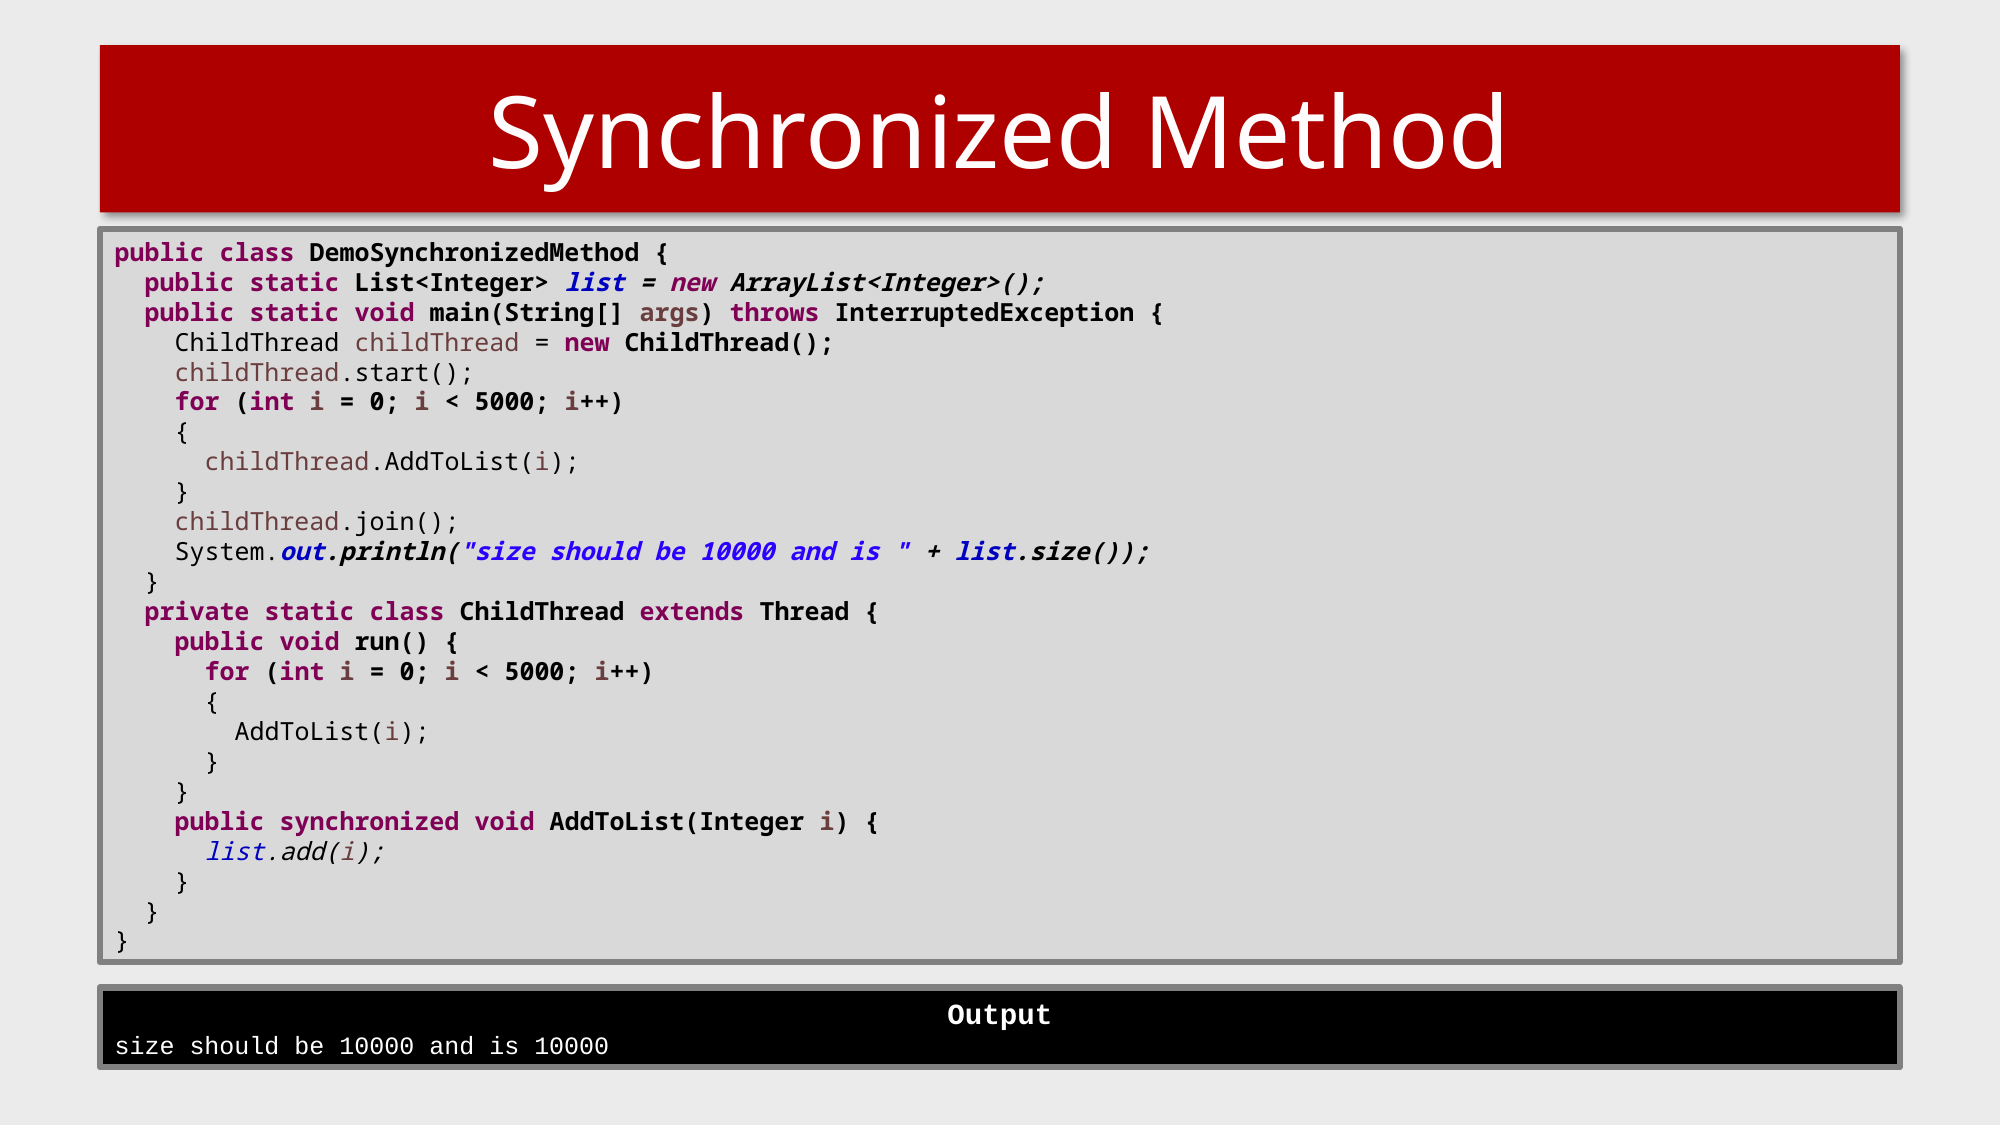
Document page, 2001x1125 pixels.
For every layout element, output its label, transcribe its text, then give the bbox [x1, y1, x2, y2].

text_box public class DemoSynchronizedMethod { public static List<Integer> list = new ArrayList<Integer>(); public static void main(String[] args) throws InterruptedException { ChildThread childThread = new ChildThread(); childThread.start(); for (int i = 0; i < 5000; i++) { childThread.AddToList(i); } childThread.join(); System.out.println("size should be 10000 and is " + list.size()); } private static class ChildThread extends Thread { public void run() { for (int i = 0; i < 5000; i++) { AddToList(i); } } public synchronized void AddToList(Integer i) { list.add(i); } } } [99, 228, 1900, 963]
text_box Output size should be 10000 and is 10000 [99, 987, 1900, 1068]
title Synchronized Method [99, 45, 1900, 213]
